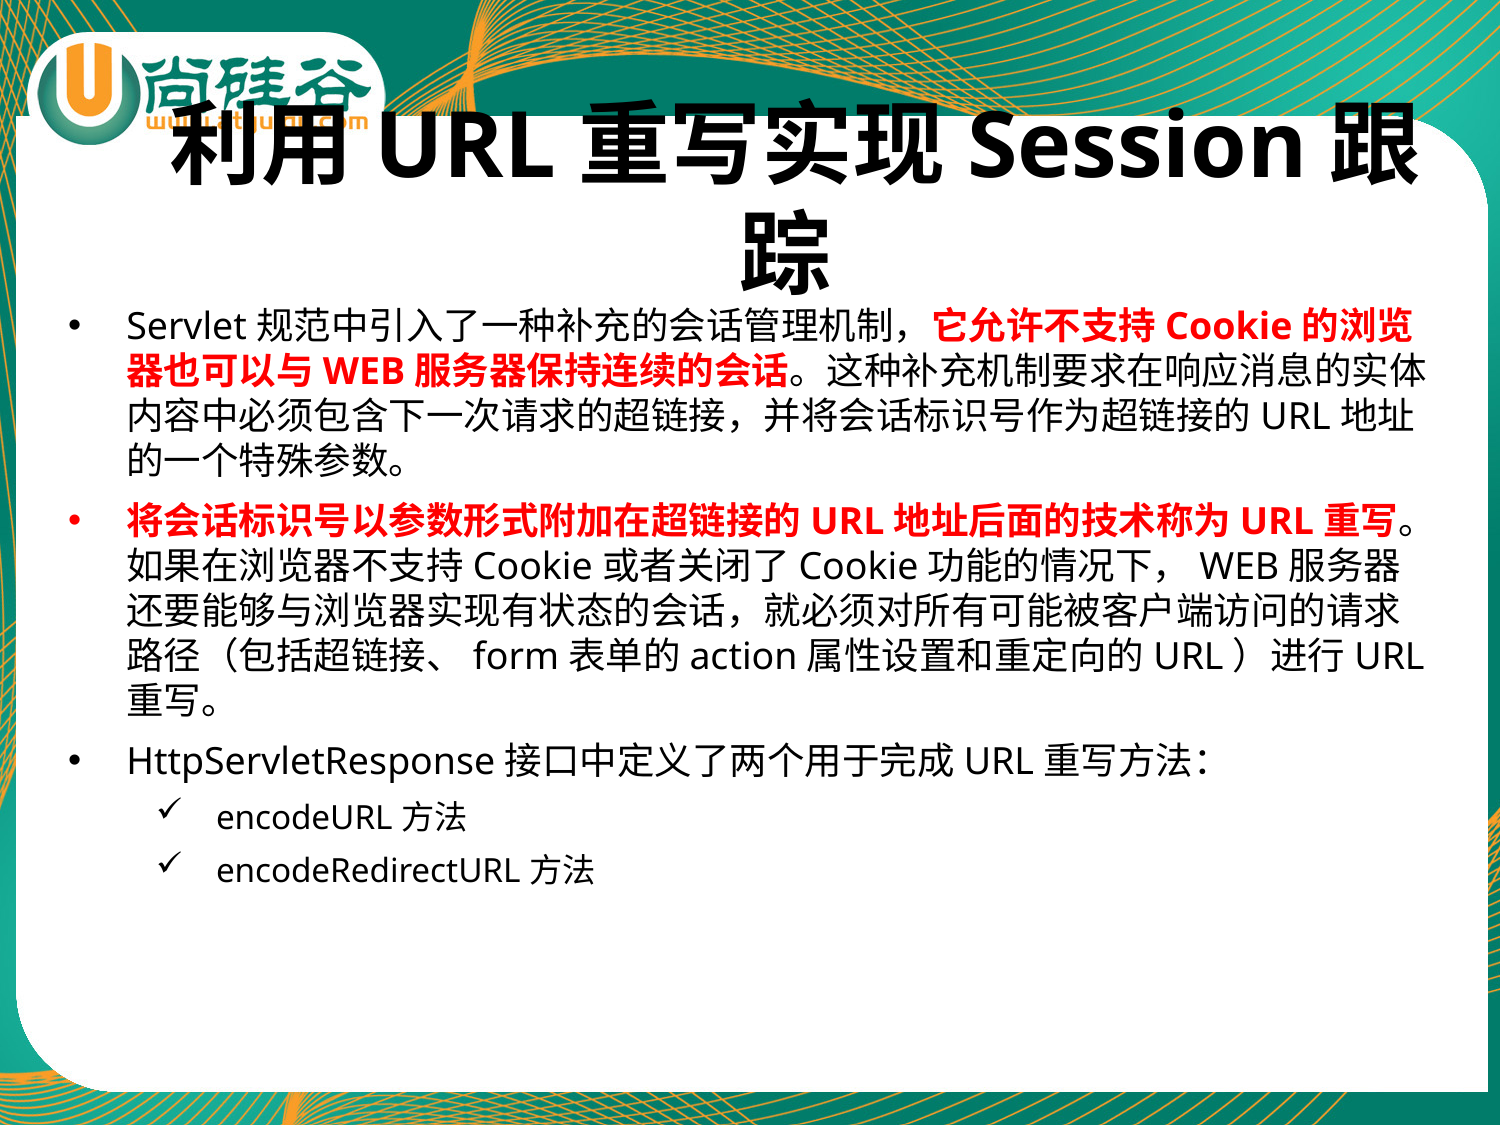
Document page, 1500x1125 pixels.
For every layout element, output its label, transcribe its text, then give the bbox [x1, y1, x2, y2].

picture [0, 0, 1500, 1125]
list Servlet规范中引入了一种补充的会话管理机制，它允许不支持Cookie的浏览器也可以与WEB服务器保持连续的会话。这种补充机制要求在响应消息的实体内容中必须包含下一次请求的超链接，并将会话标识号作为超链接的URL地址的一个特殊参数。 将会话标识号以参数形式附加在超链接的URL地址后面的技术称为URL重写。如果在浏览器不支持Cookie或者关闭了Cookie功能的情况下，WEB服务器还要能够与浏览器实现有状态的会话，就必须对所有可能被客户端访问的请求路径（包括超链接、form表单的action属性设置和重定向的URL）进行URL重写。 HttpServletResponse接口中定义了两个用于完成URL重写方法： encodeURL方法 encodeRedirectURL方法 [53, 294, 1447, 1012]
title 利用URL重写实现Session跟踪 [120, 125, 1471, 266]
